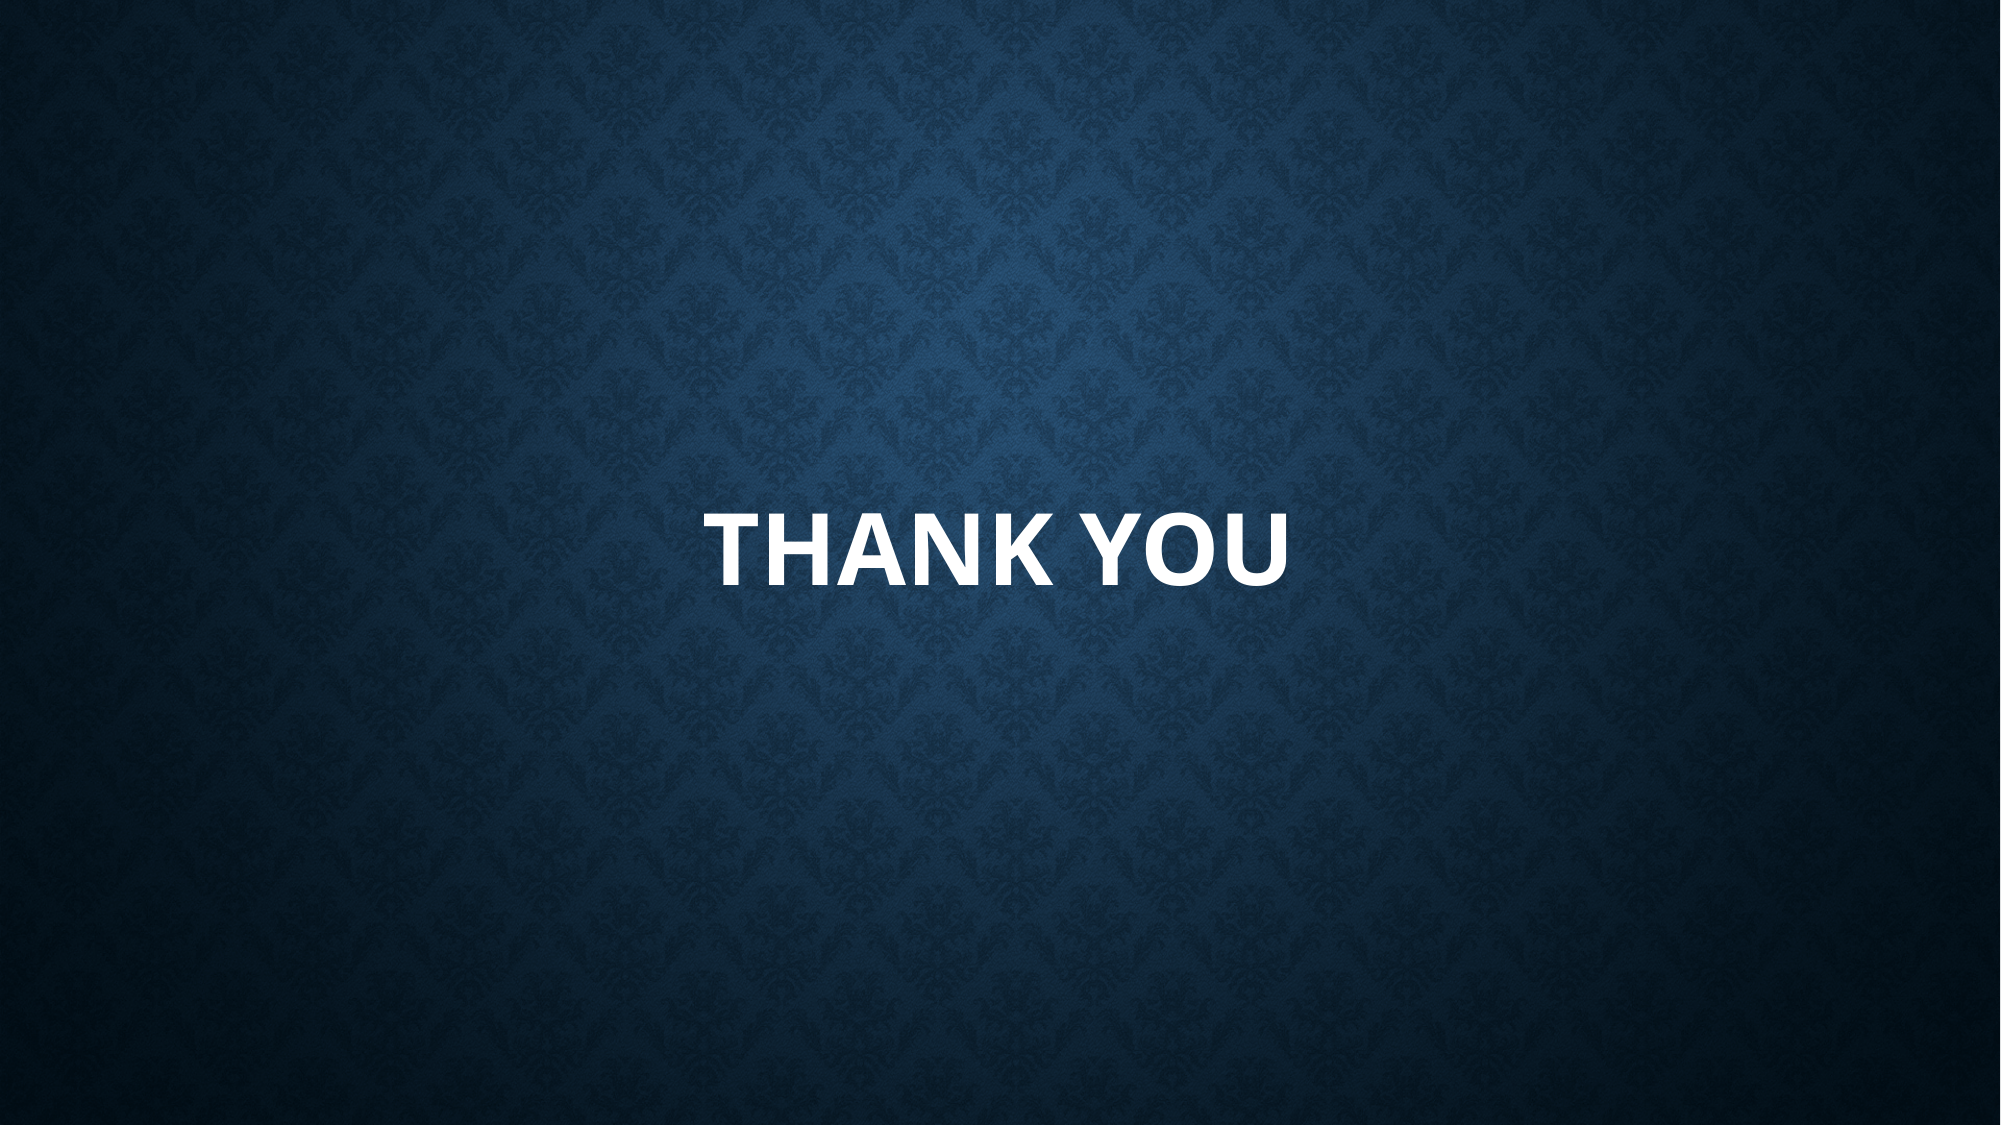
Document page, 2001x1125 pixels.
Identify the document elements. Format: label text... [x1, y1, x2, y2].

title THANK YOU [149, 99, 1849, 1006]
